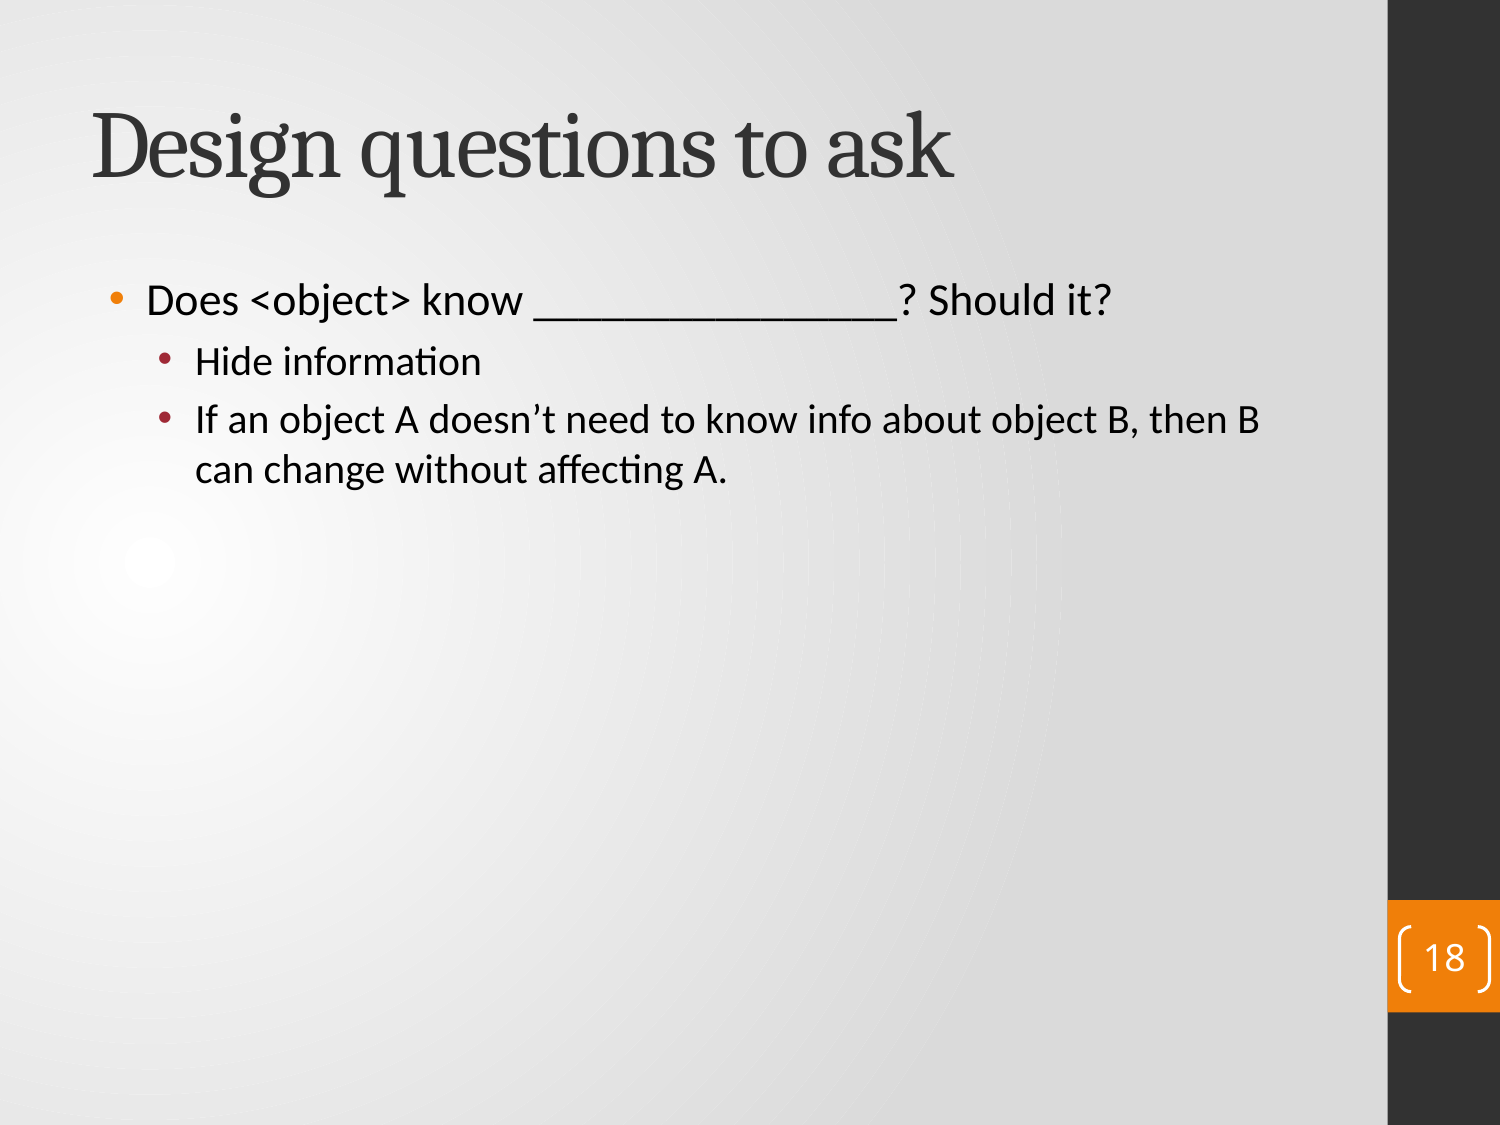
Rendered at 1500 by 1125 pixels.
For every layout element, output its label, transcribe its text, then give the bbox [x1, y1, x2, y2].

title Design questions to ask [75, 45, 1325, 233]
list Does <object> know ________________? Should it? Hide information If an object A doesn’t need to know info about object B, then B can change without affecting A. [75, 262, 1325, 1050]
slide_number 18 [1397, 925, 1492, 994]
